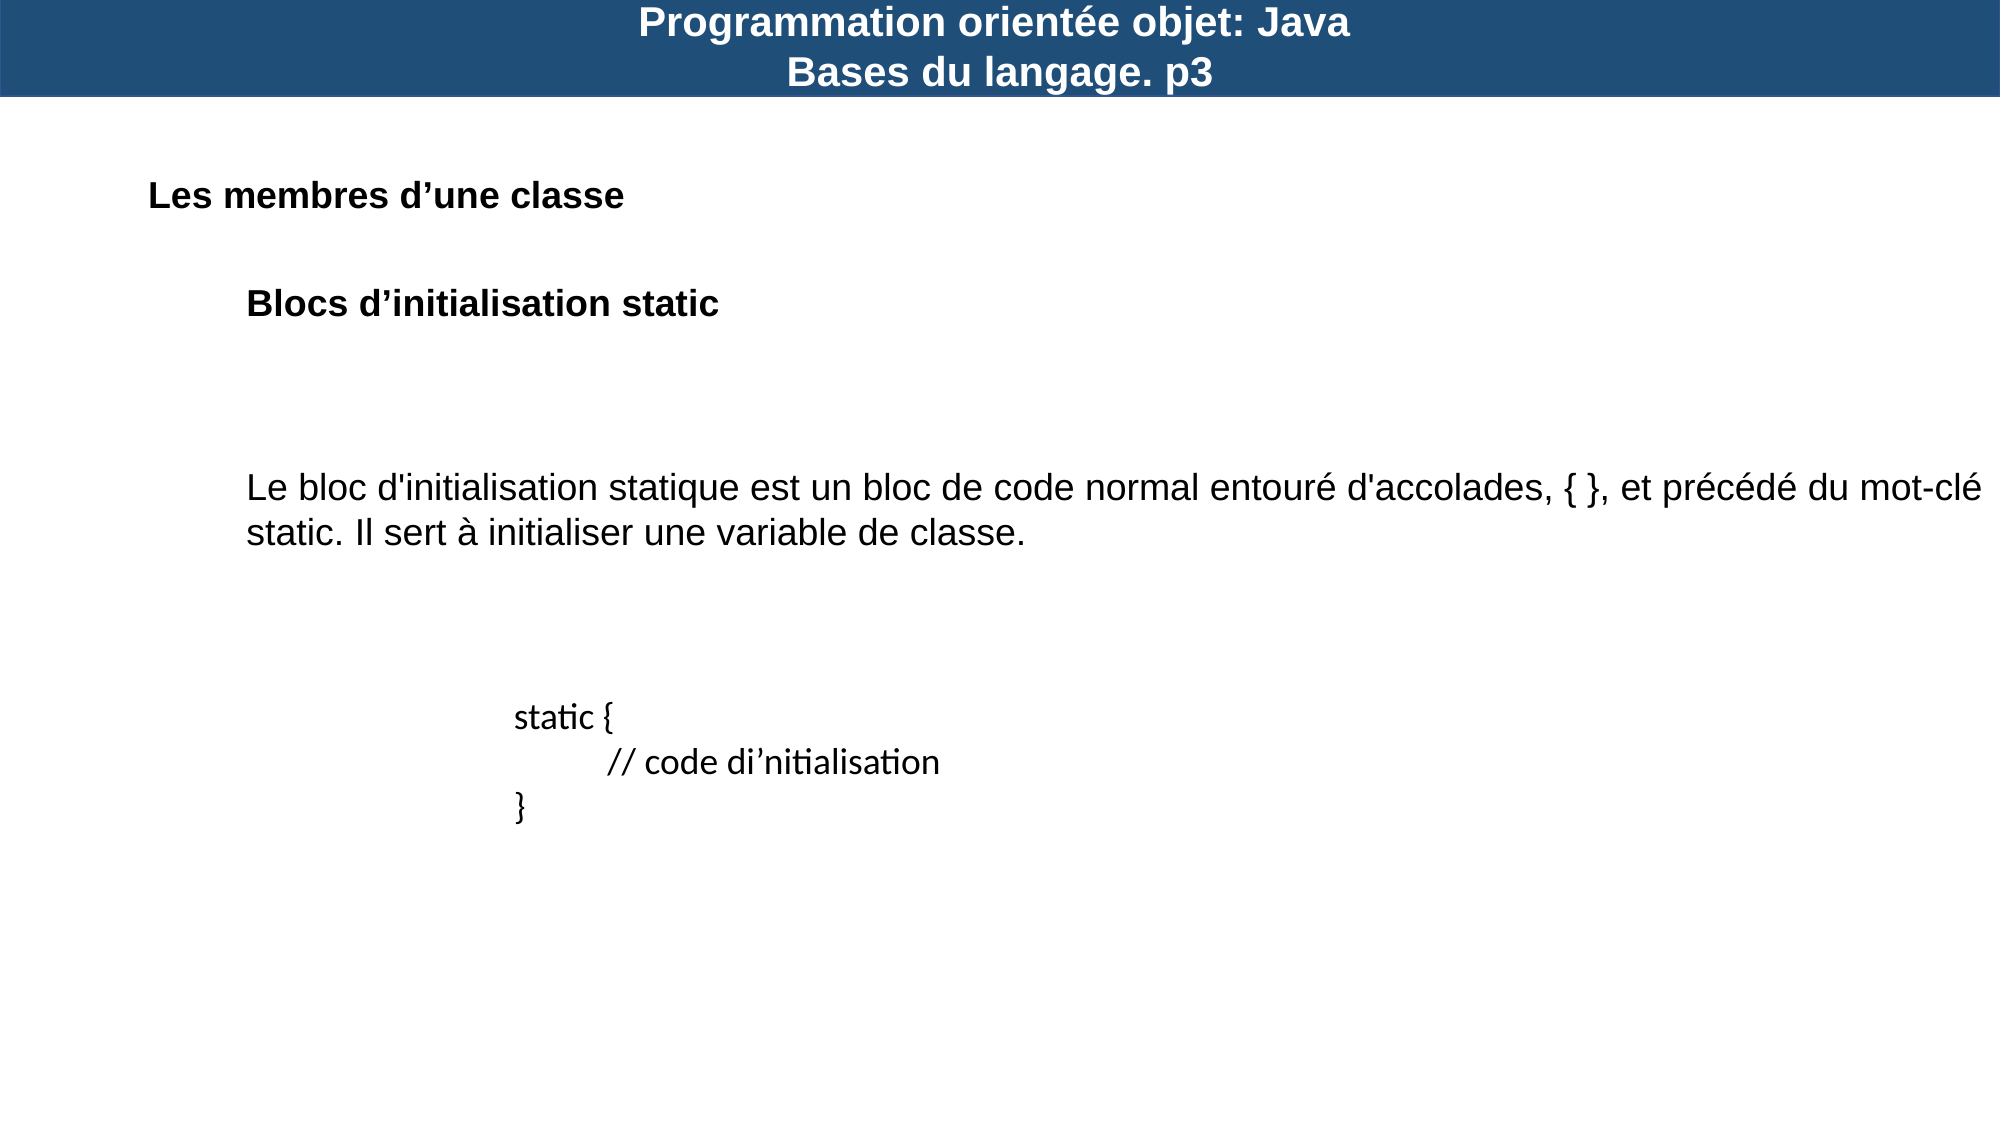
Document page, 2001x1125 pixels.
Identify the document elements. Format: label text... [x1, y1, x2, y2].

text_box static { // code di’nitialisation } [499, 684, 1501, 835]
text_box Blocs d’initialisation static [231, 271, 1322, 332]
text_box Les membres d’une classe [133, 163, 1224, 223]
text_box Programmation orientée objet: Java Bases du langage. p3 [0, 0, 2000, 97]
text_box Le bloc d'initialisation statique est un bloc de code normal entouré d'accolades, { }, et précédé du mot-clé static. Il sert à initialiser une variable de classe. [231, 455, 2000, 561]
